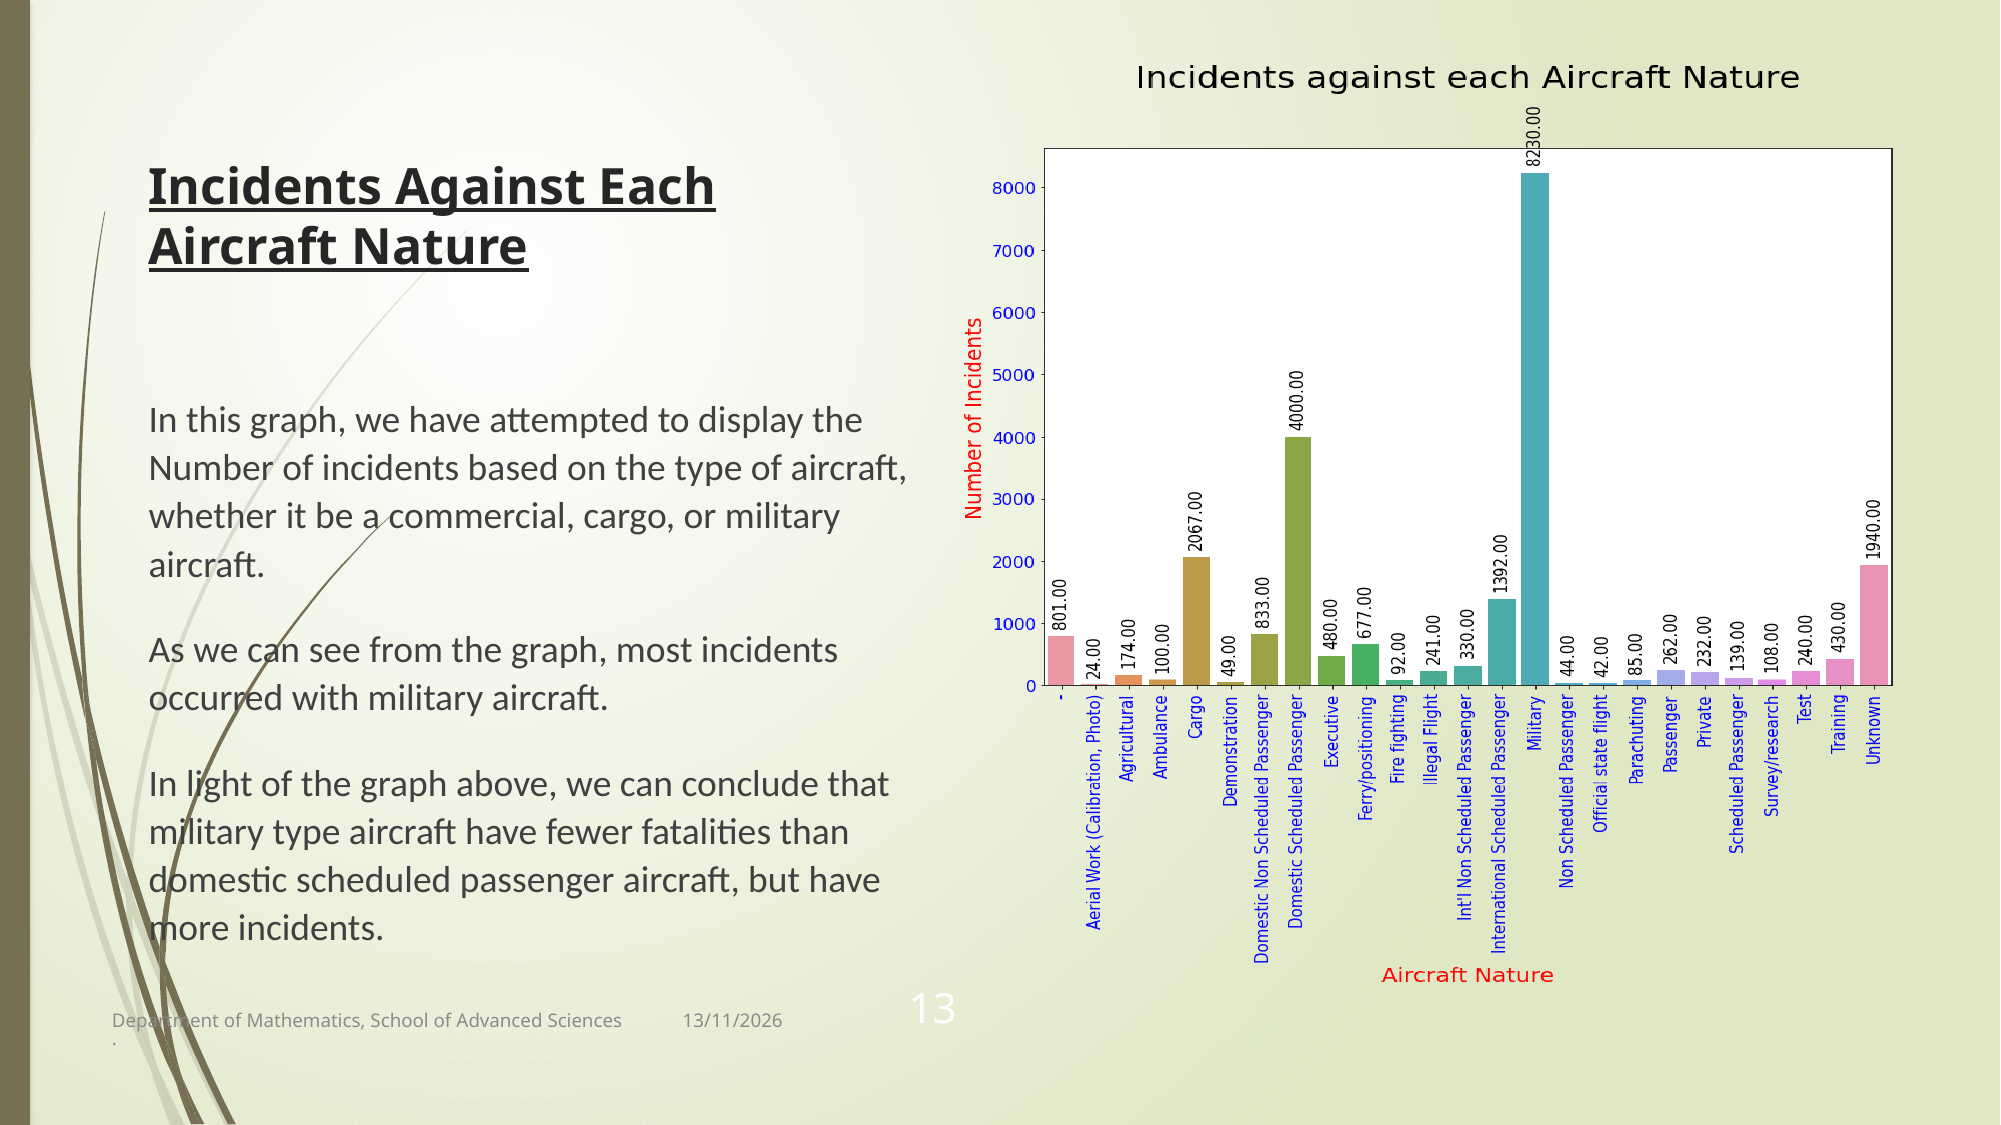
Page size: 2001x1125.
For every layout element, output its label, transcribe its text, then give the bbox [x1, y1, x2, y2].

footer Department of Mathematics, School of Advanced Sciences. [96, 991, 638, 1051]
picture [957, 58, 1899, 992]
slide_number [638, 991, 797, 1051]
list In this graph, we have attempted to display the Number of incidents based on the type of aircraft, whether it be a commercial, cargo, or military aircraft. As we can see from the graph, most incidents occurred with military aircraft. In light of the graph above, we can conclude that military type aircraft have fewer fatalities than domestic scheduled passenger aircraft, but have more incidents. [133, 384, 930, 962]
slide_number 13 [797, 970, 972, 1051]
title Incidents Against Each Aircraft Nature [133, 119, 930, 282]
